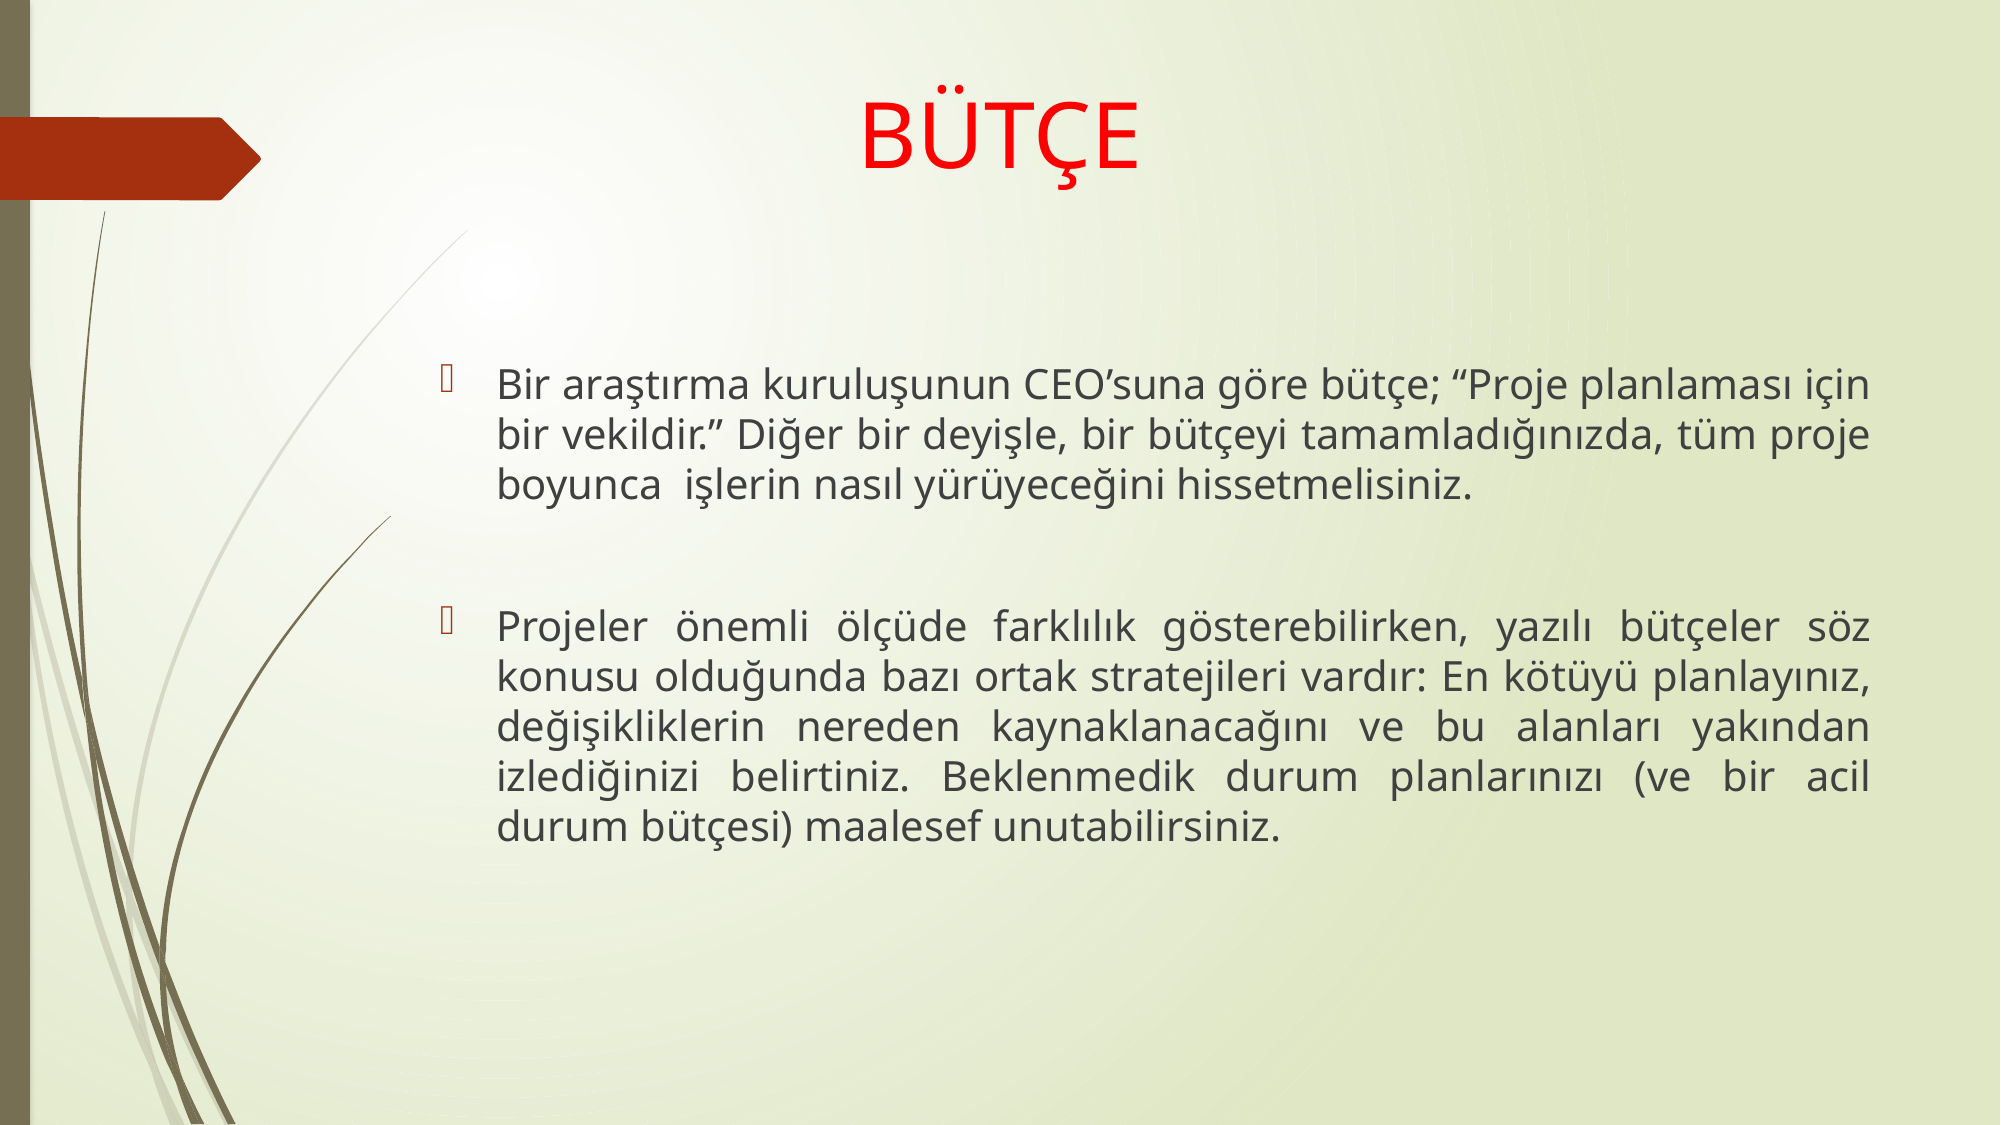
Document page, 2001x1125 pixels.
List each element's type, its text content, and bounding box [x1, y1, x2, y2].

list Bir araştırma kuruluşunun CEO’suna göre bütçe; “Proje planlaması için bir vekildir.” Diğer bir deyişle, bir bütçeyi tamamladığınızda, tüm proje boyunca işlerin nasıl yürüyeceğini hissetmelisiniz. Projeler önemli ölçüde farklılık gösterebilirken, yazılı bütçeler söz konusu olduğunda bazı ortak stratejileri vardır: En kötüyü planlayınız, değişikliklerin nereden kaynaklanacağını ve bu alanları yakından izlediğinizi belirtiniz. Beklenmedik durum planlarınızı (ve bir acil durum bütçesi) maalesef unutabilirsiniz. [424, 350, 1888, 970]
text_box BÜTÇE [249, 70, 1750, 208]
